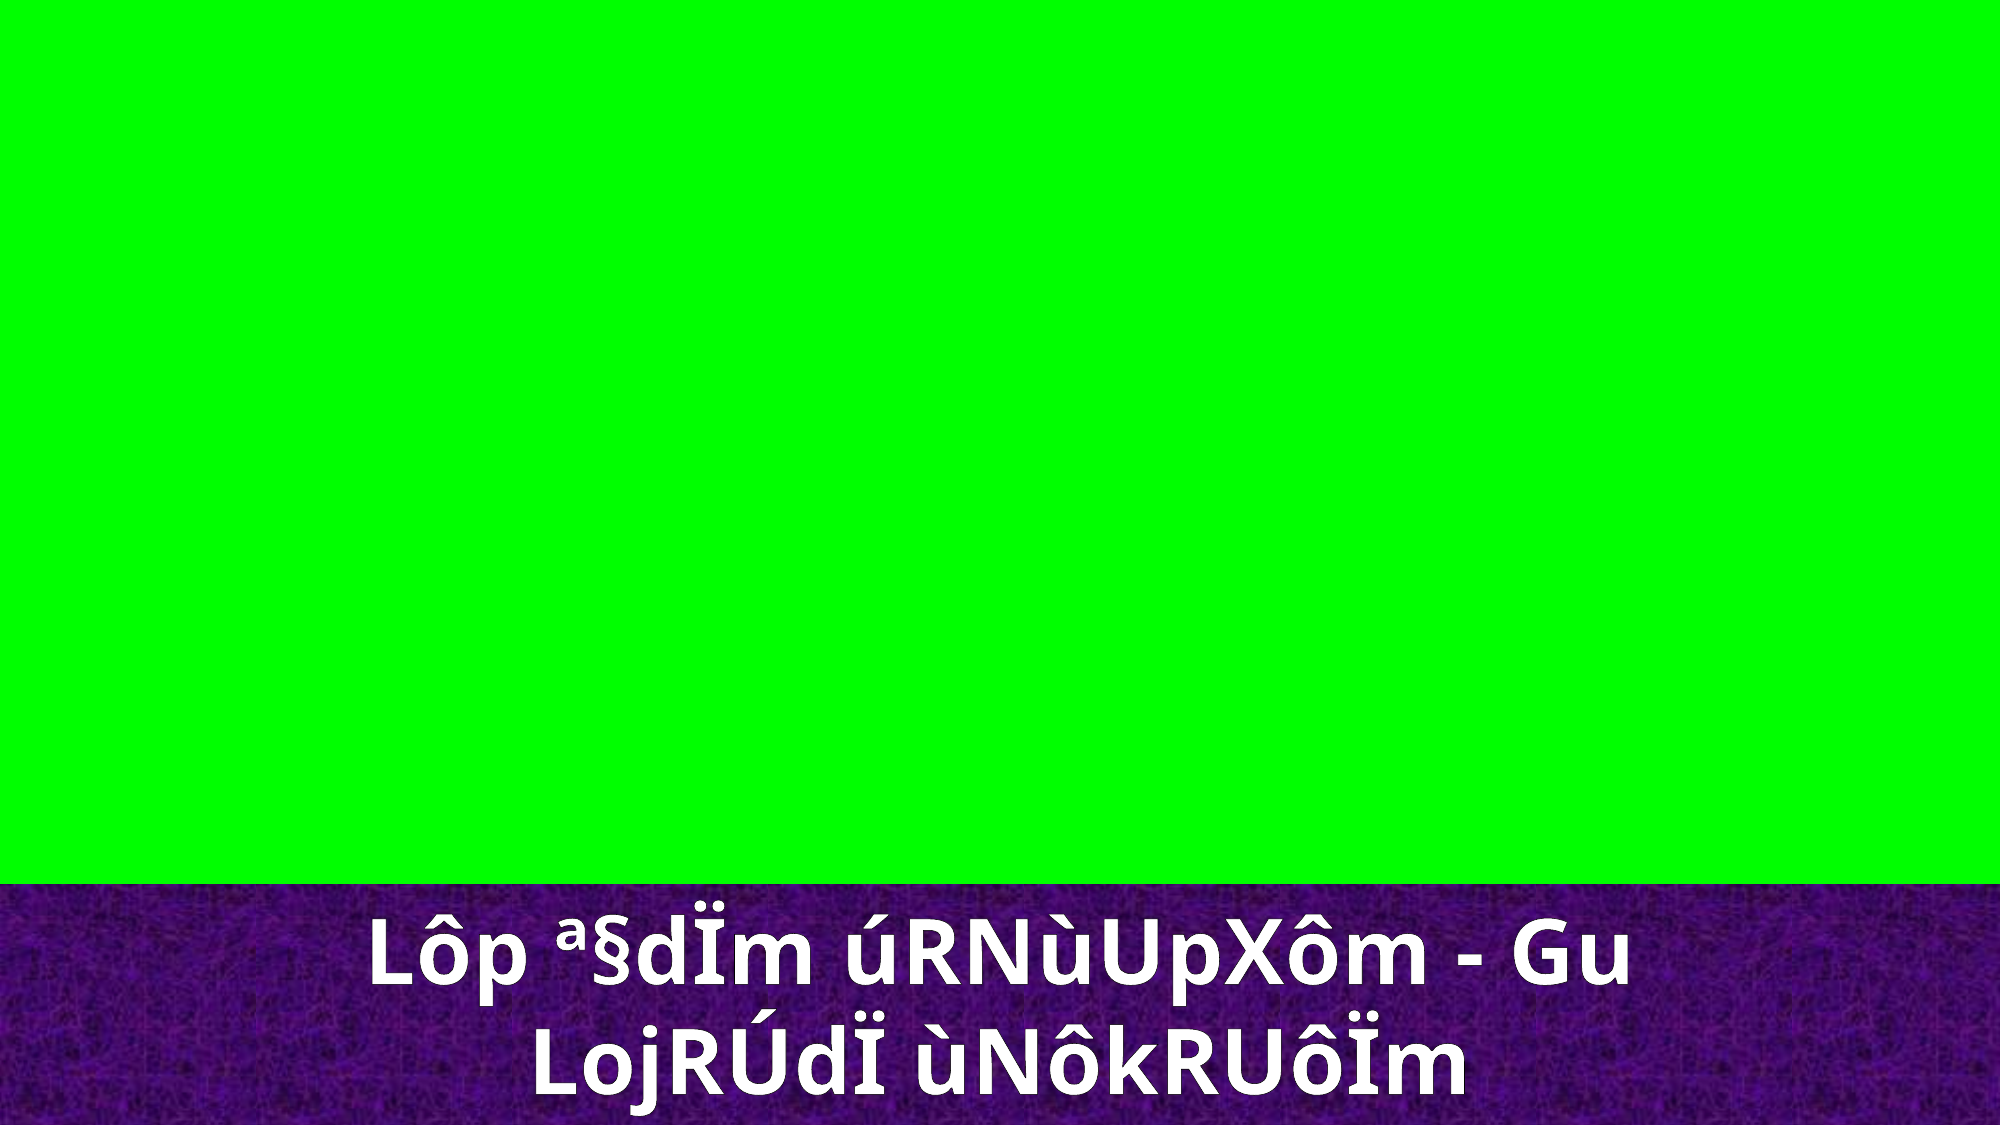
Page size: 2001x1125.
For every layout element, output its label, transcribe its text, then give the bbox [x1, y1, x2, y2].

text_box Lôp ª§dÏm úRNùUpXôm - Gu LojRÚdÏ ùNôkRUôÏm [0, 885, 2000, 1125]
